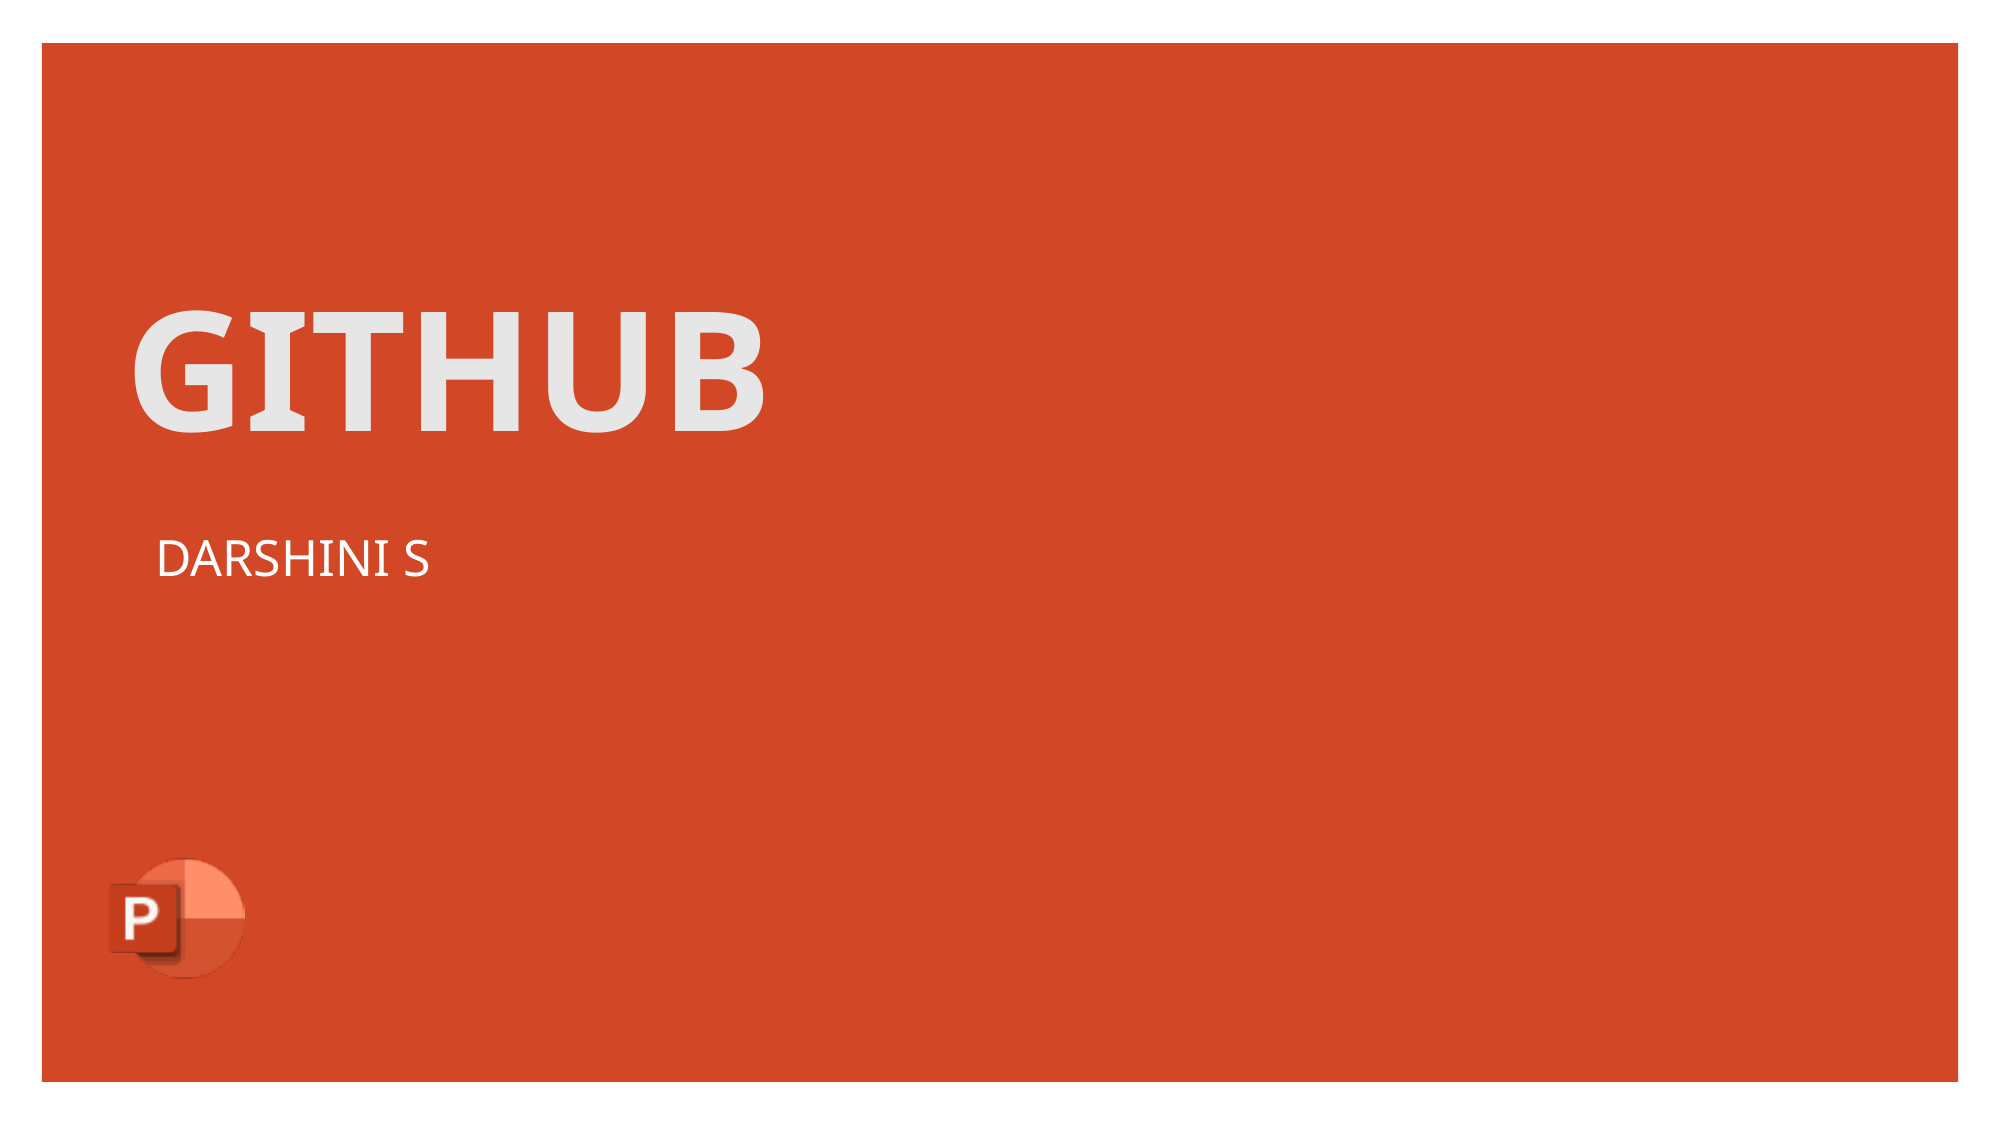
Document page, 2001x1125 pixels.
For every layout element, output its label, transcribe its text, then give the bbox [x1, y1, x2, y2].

picture [109, 851, 245, 987]
subtitle DARSHINI S [140, 481, 1713, 668]
title GITHUB [109, 170, 1835, 563]
